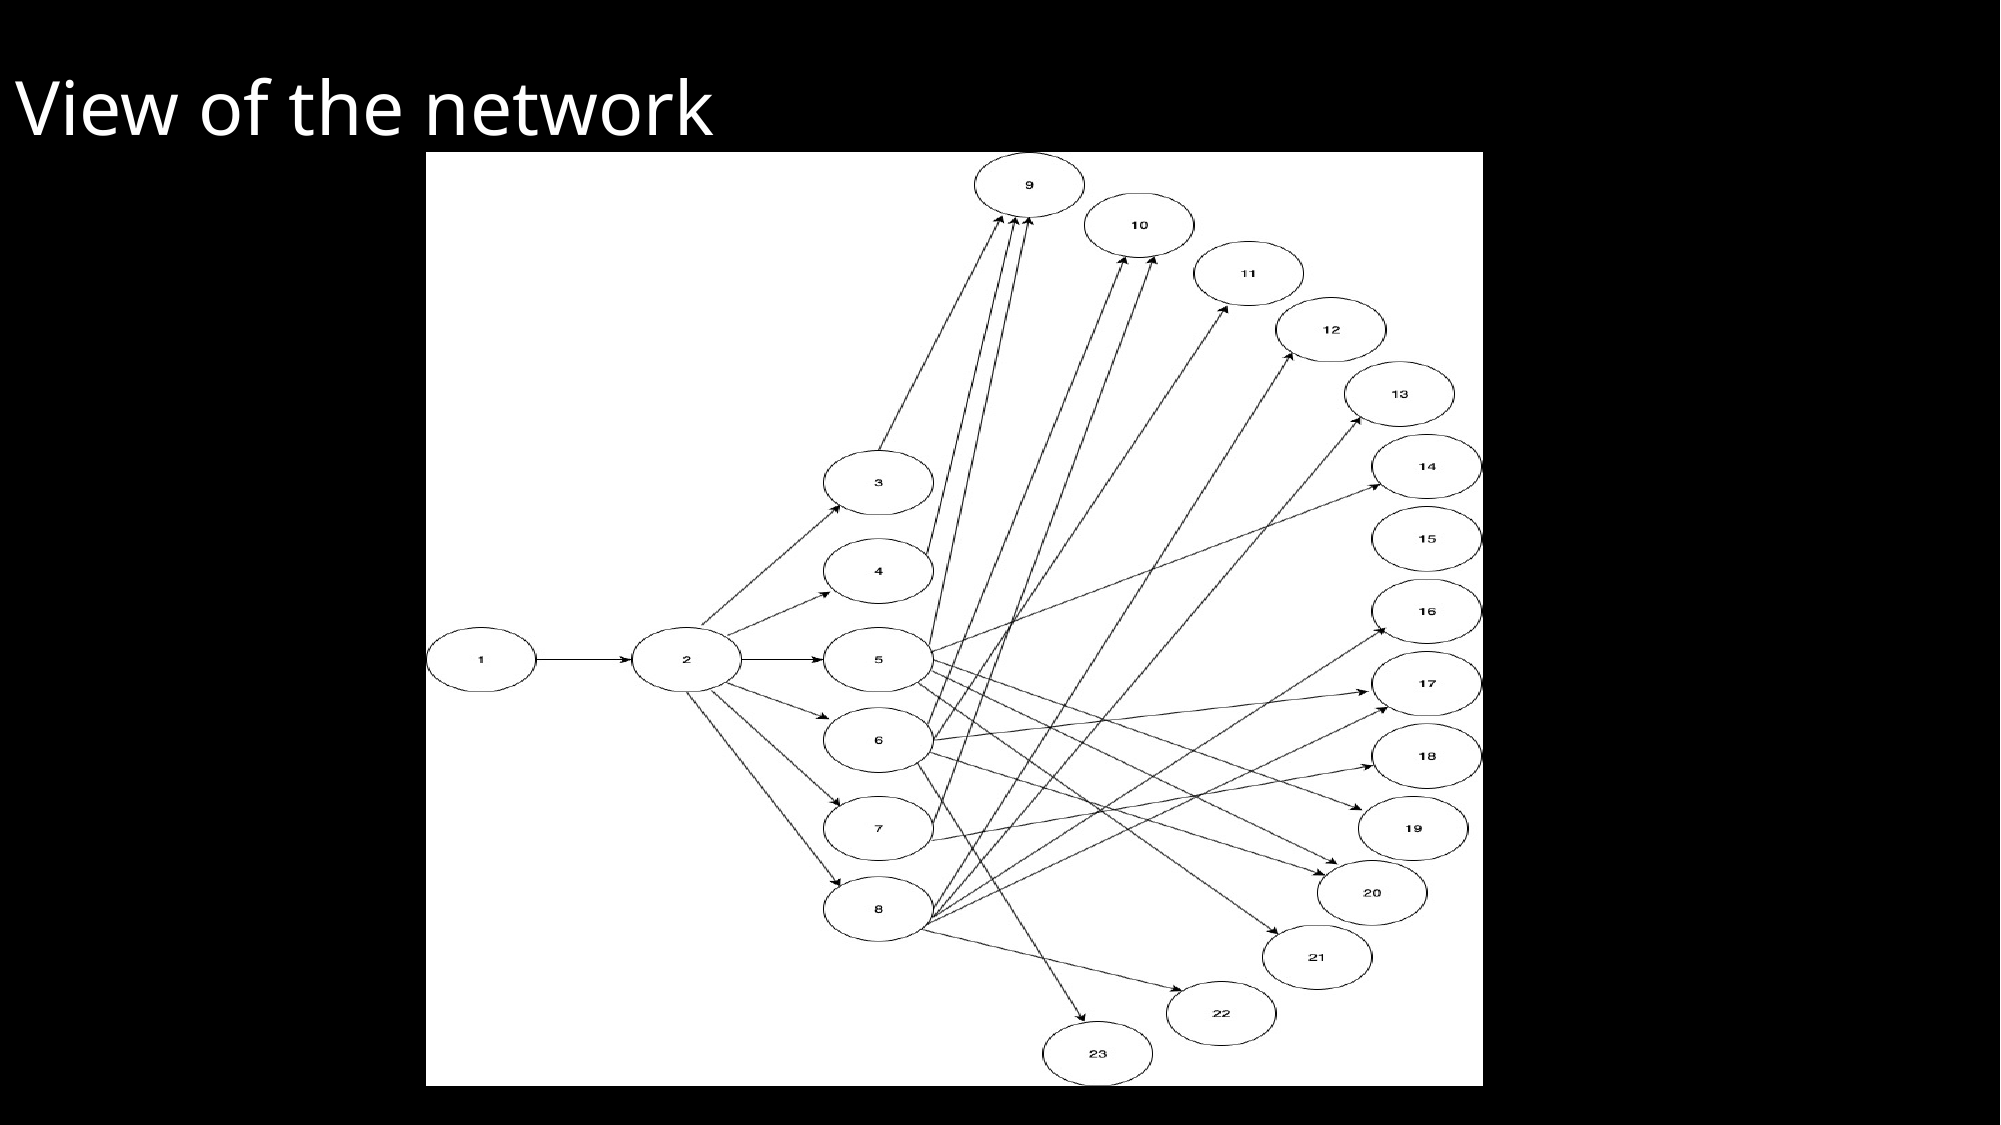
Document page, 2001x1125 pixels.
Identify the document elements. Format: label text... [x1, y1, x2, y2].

title View of the network [0, 2, 1725, 220]
picture [426, 152, 1483, 1086]
